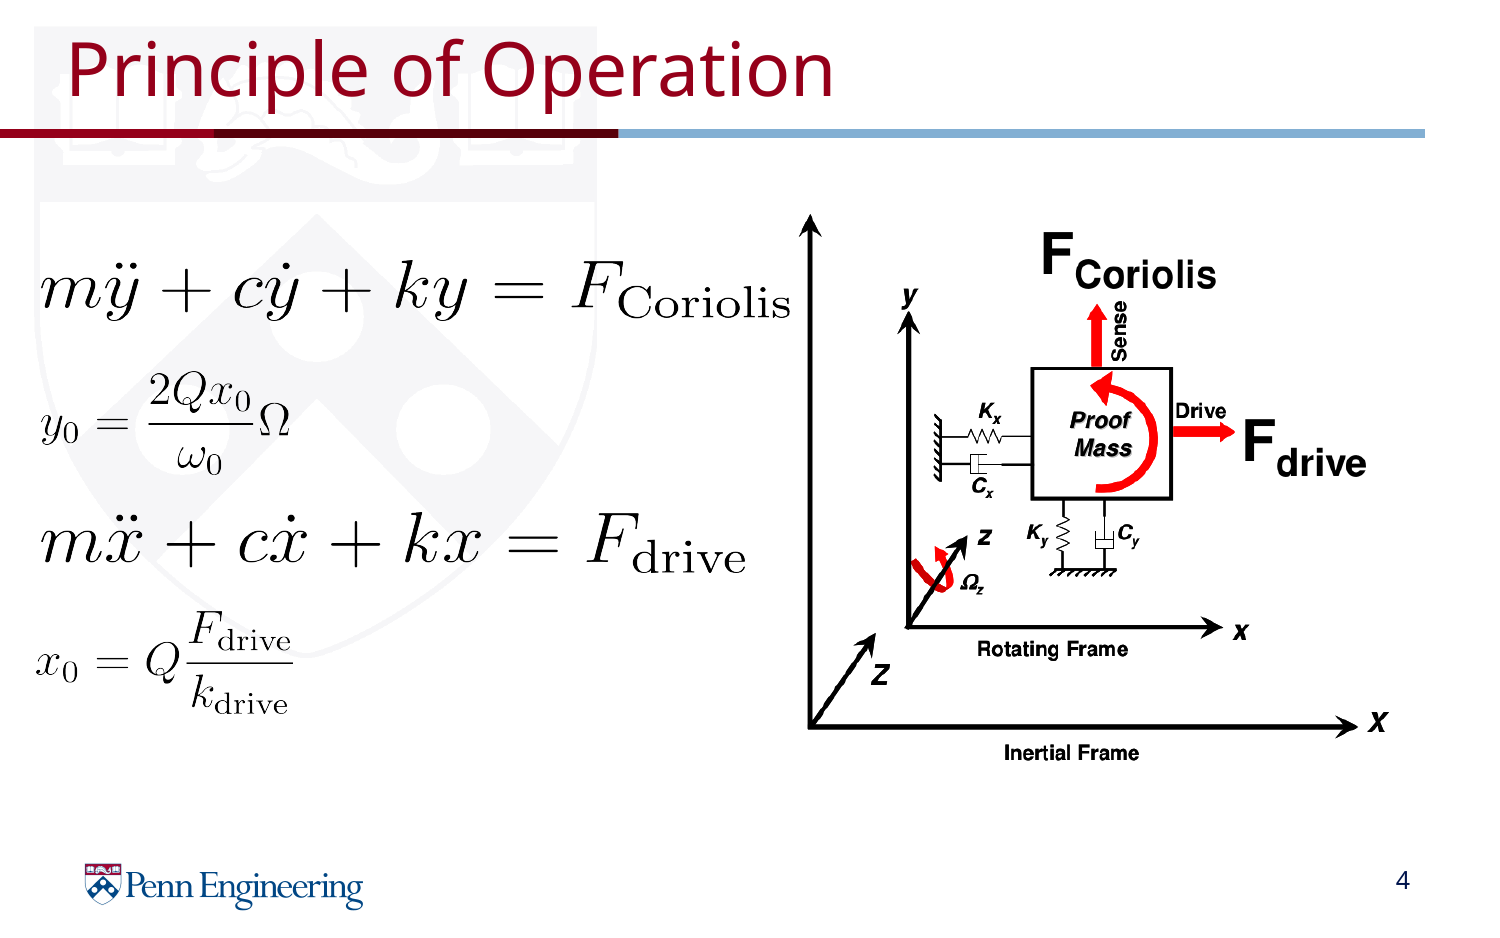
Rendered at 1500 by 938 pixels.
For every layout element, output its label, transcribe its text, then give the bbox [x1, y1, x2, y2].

picture [41, 512, 746, 574]
slide_number ‹#› [1074, 856, 1425, 907]
picture [40, 371, 289, 475]
title Principle of Operation [50, 2, 1401, 130]
picture [75, 856, 372, 914]
picture [40, 210, 1402, 776]
picture [36, 610, 294, 714]
